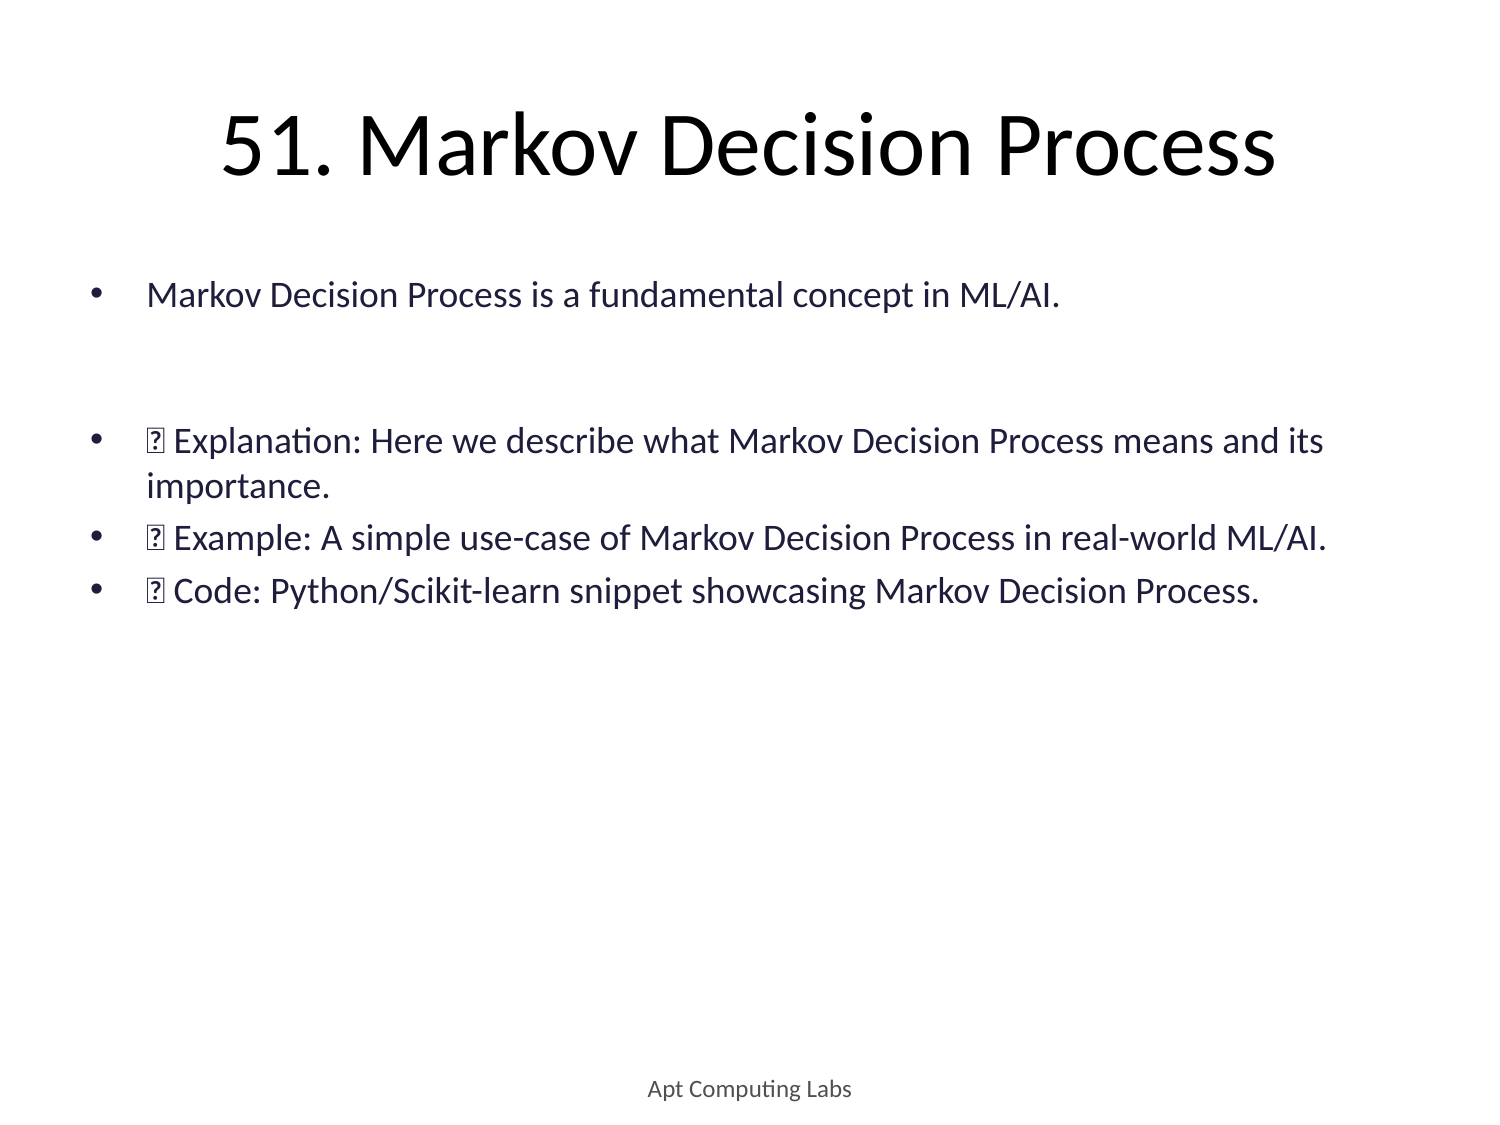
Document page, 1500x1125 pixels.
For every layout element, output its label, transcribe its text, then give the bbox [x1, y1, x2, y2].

title 51. Markov Decision Process [75, 45, 1425, 233]
text_box Apt Computing Labs [632, 1020, 868, 1110]
list Markov Decision Process is a fundamental concept in ML/AI. 🔹 Explanation: Here we describe what Markov Decision Process means and its importance. 🔹 Example: A simple use-case of Markov Decision Process in real-world ML/AI. 🔹 Code: Python/Scikit-learn snippet showcasing Markov Decision Process. [75, 262, 1425, 1005]
